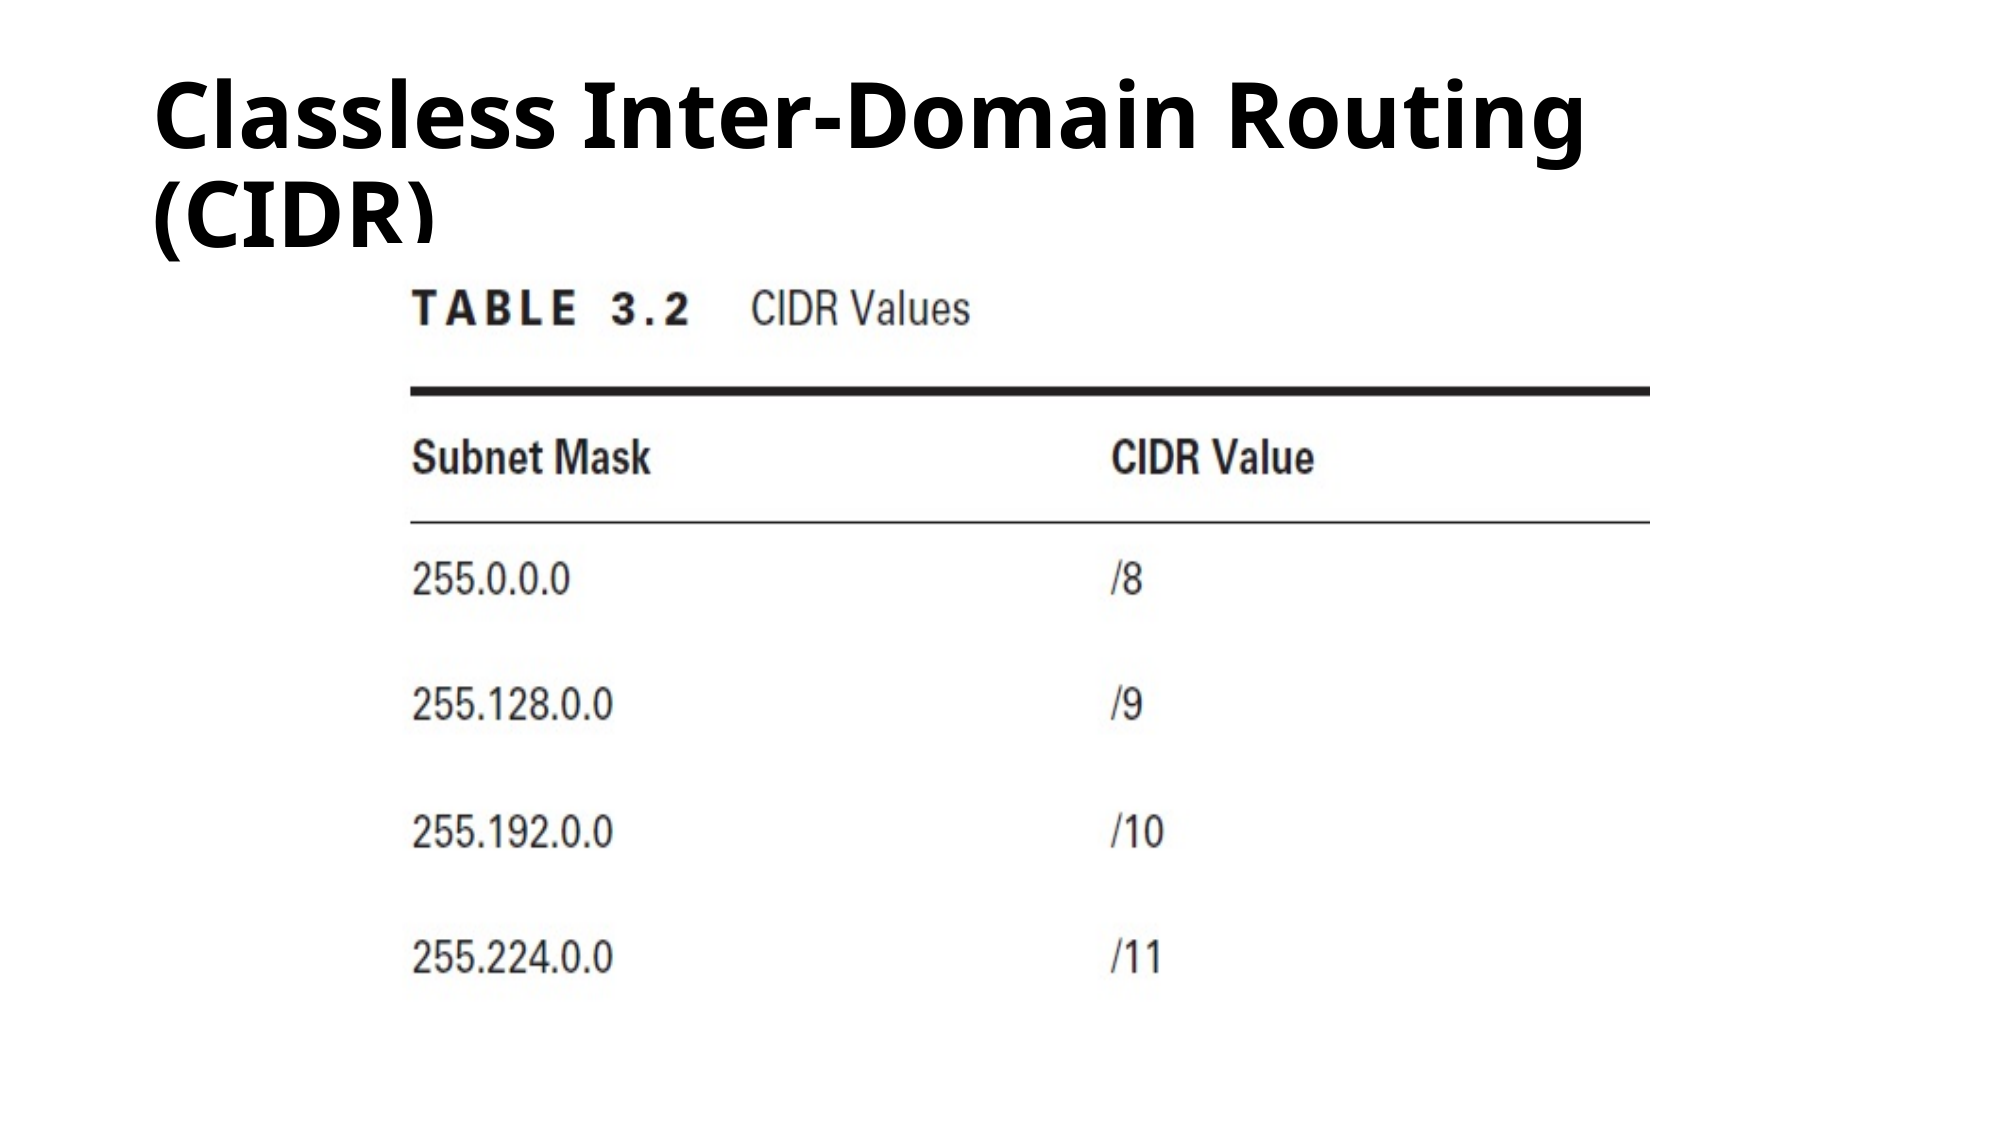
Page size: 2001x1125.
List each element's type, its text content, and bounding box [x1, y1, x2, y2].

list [373, 243, 1650, 1035]
title Classless Inter-Domain Routing (CIDR) [137, 59, 1863, 278]
